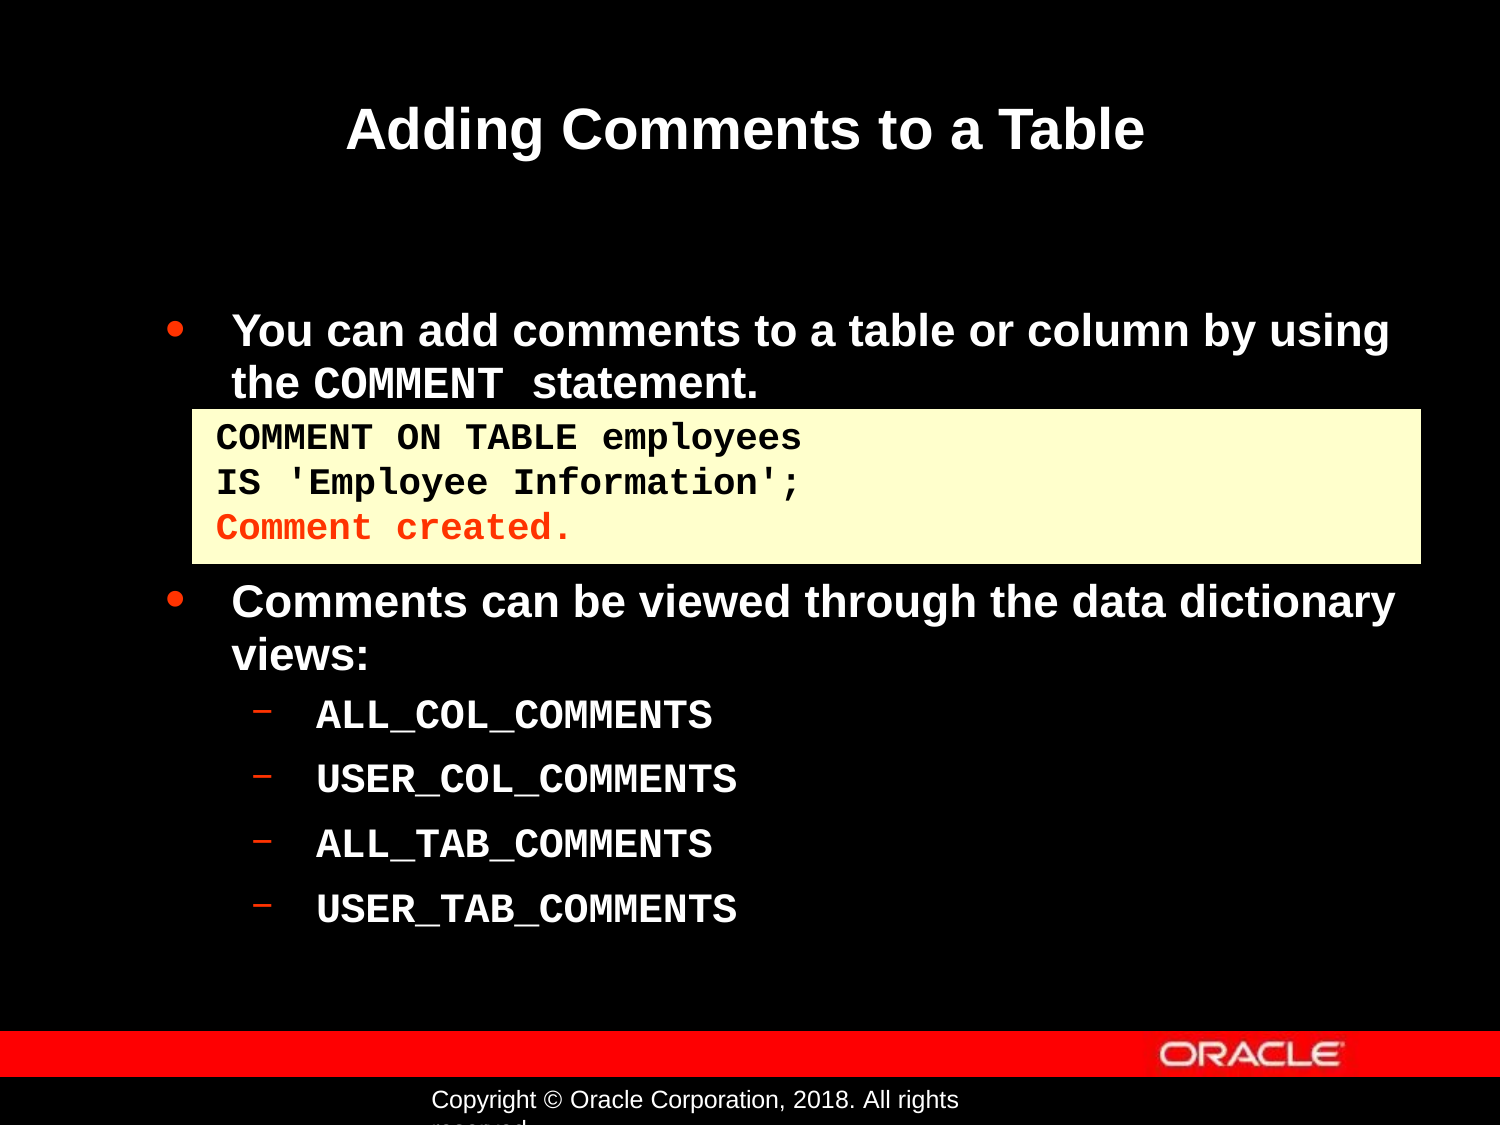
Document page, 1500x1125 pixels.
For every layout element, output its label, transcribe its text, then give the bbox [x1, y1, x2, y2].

text_box Comments can be viewed through the data dictionary views: ALL_COL_COMMENTS USER_COL_COMMENTS ALL_TAB_COMMENTS USER_TAB_COMMENTS [162, 570, 1404, 931]
text_box You can add comments to a table or column by using the COMMENT statement. [162, 301, 1397, 408]
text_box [188, 405, 1426, 569]
title Adding Comments to a Table [149, 39, 1341, 279]
footer Copyright © Oracle Corporation, 2018. All rights reserved. [429, 1085, 1067, 1125]
picture [0, 1031, 1500, 1077]
